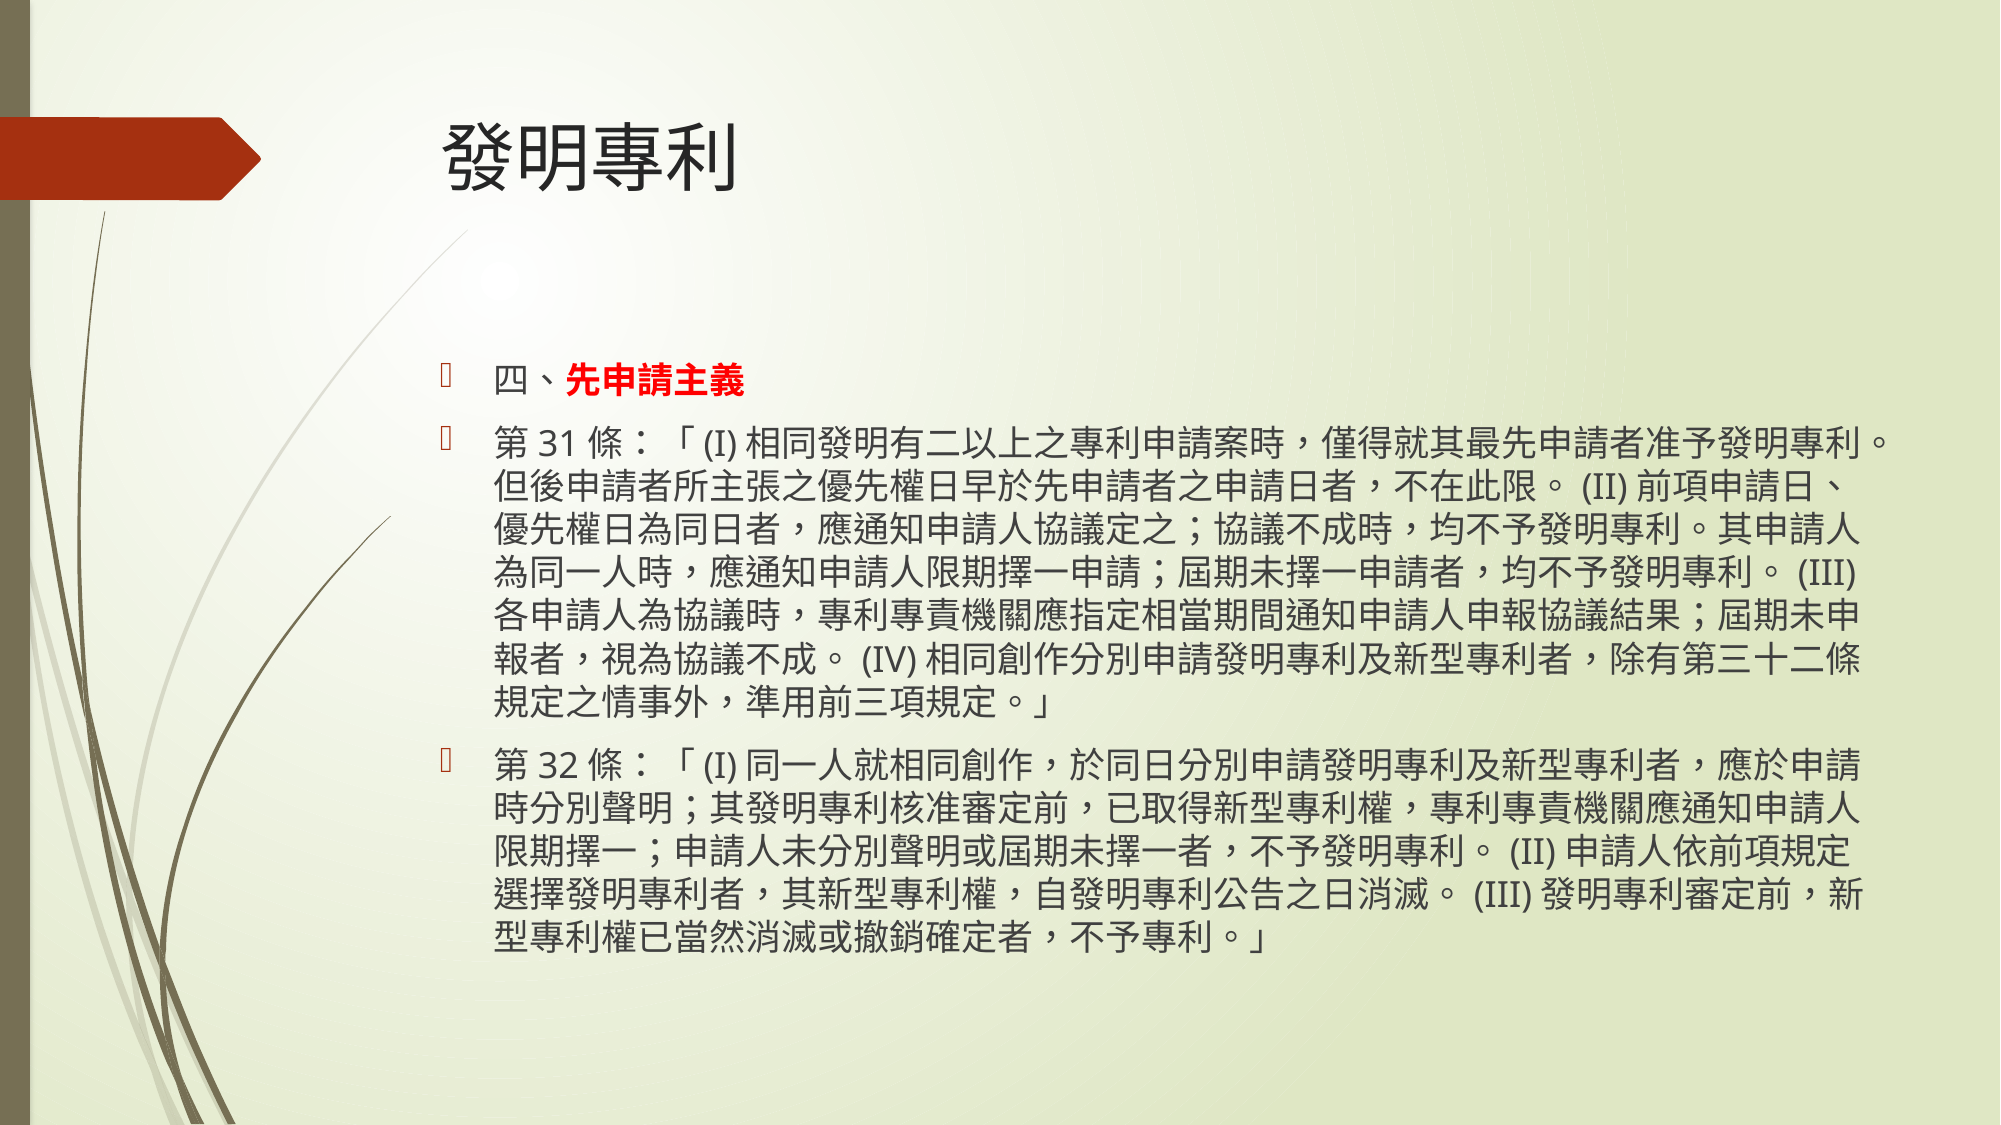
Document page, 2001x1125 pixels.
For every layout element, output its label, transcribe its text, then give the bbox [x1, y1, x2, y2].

list 四、先申請主義 第31條：「(I)相同發明有二以上之專利申請案時，僅得就其最先申請者准予發明專利。但後申請者所主張之優先權日早於先申請者之申請日者，不在此限。(II)前項申請日、優先權日為同日者，應通知申請人協議定之；協議不成時，均不予發明專利。其申請人為同一人時，應通知申請人限期擇一申請；屆期未擇一申請者，均不予發明專利。(III)各申請人為協議時，專利專責機關應指定相當期間通知申請人申報協議結果；屆期未申報者，視為協議不成。(IV)相同創作分別申請發明專利及新型專利者，除有第三十二條規定之情事外，準用前三項規定。」 第32條：「(I)同一人就相同創作，於同日分別申請發明專利及新型專利者，應於申請時分別聲明；其發明專利核准審定前，已取得新型專利權，專利專責機關應通知申請人限期擇一；申請人未分別聲明或屆期未擇一者，不予發明專利。(II)申請人依前項規定選擇發明專利者，其新型專利權，自發明專利公告之日消滅。(III)發明專利審定前，新型專利權已當然消滅或撤銷確定者，不予專利。」 [424, 350, 1888, 970]
title 發明專利 [425, 102, 1888, 313]
